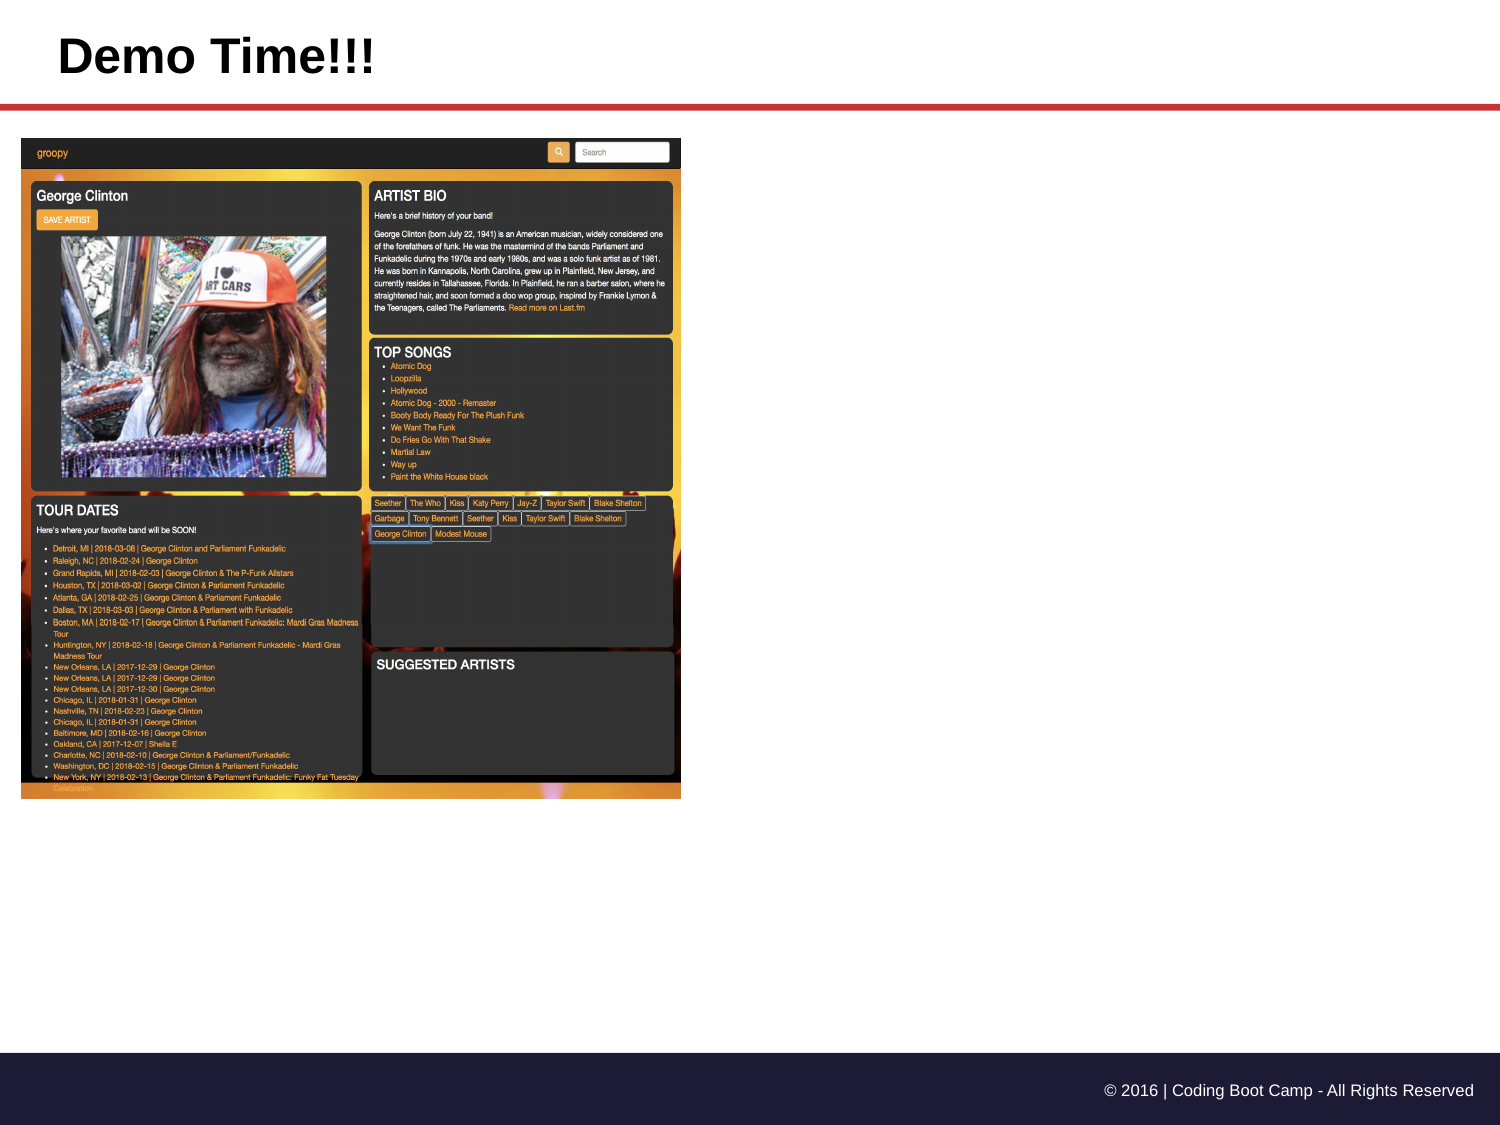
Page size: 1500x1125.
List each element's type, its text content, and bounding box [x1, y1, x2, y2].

text_box Demo Time!!! [49, 16, 948, 91]
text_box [21, 138, 681, 799]
